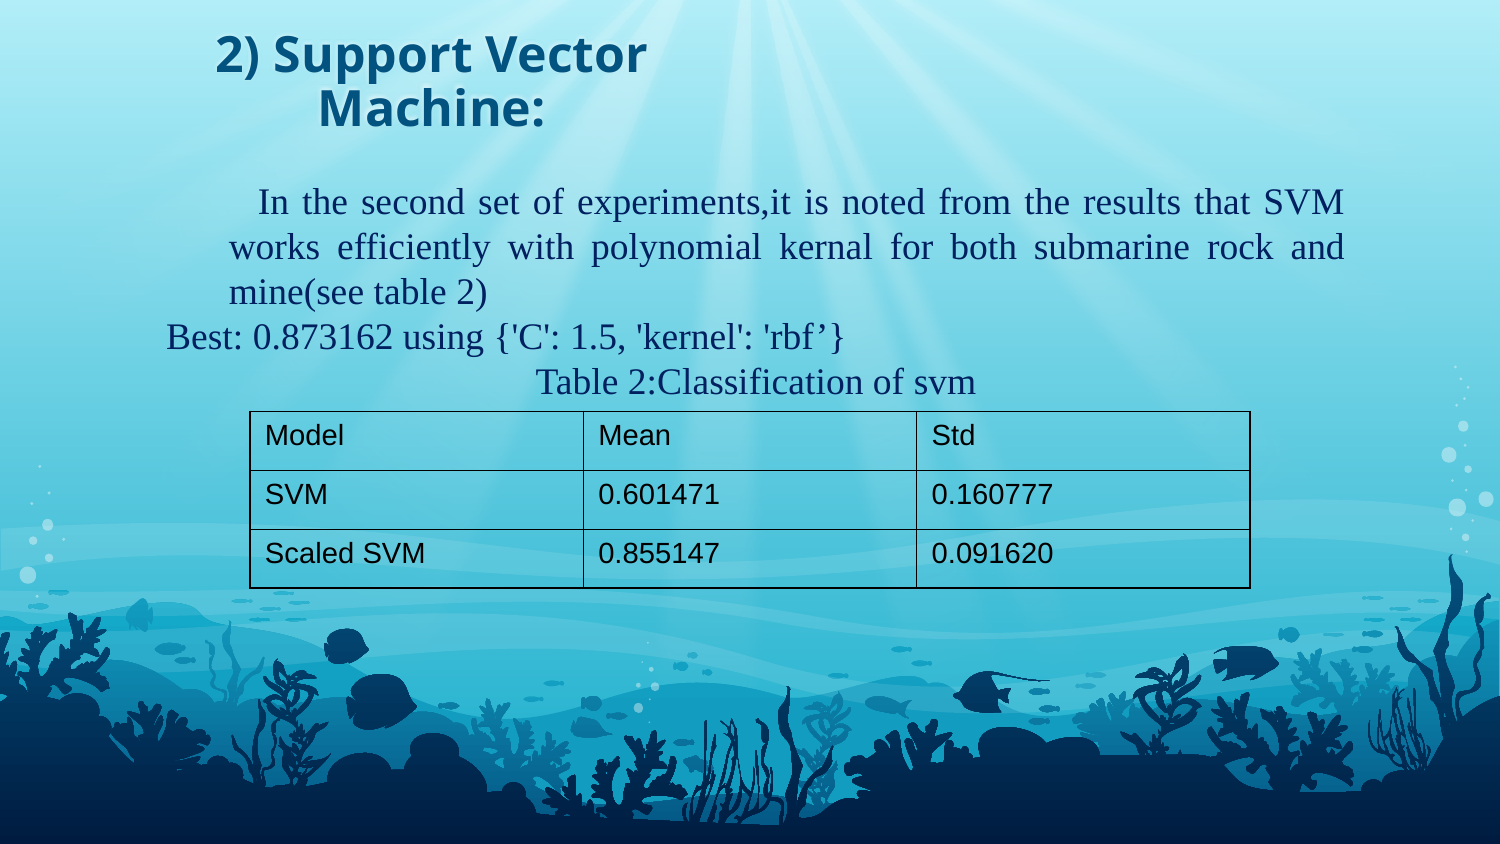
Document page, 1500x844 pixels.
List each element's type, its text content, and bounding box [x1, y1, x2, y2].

title 2) Support Vector Machine: [96, 63, 768, 138]
table_cell 0.091620 [917, 530, 1249, 587]
table_header Model [251, 412, 583, 470]
table_header Std [917, 412, 1249, 470]
subtitle In the second set of experiments,it is noted from the results that SVM works efficiently with polynomial kernal for both submarine rock and mine(see table 2) Best: 0.873162 using {'C': 1.5, 'kernel': 'rbf’} Table 2:Classification of svm [153, 176, 1347, 558]
table_cell 0.855147 [584, 530, 916, 587]
table_header Mean [584, 412, 916, 470]
table_cell Scaled SVM [251, 530, 583, 587]
table_cell SVM [251, 471, 583, 529]
table_cell 0.601471 [584, 471, 916, 529]
table_cell 0.160777 [917, 471, 1249, 529]
